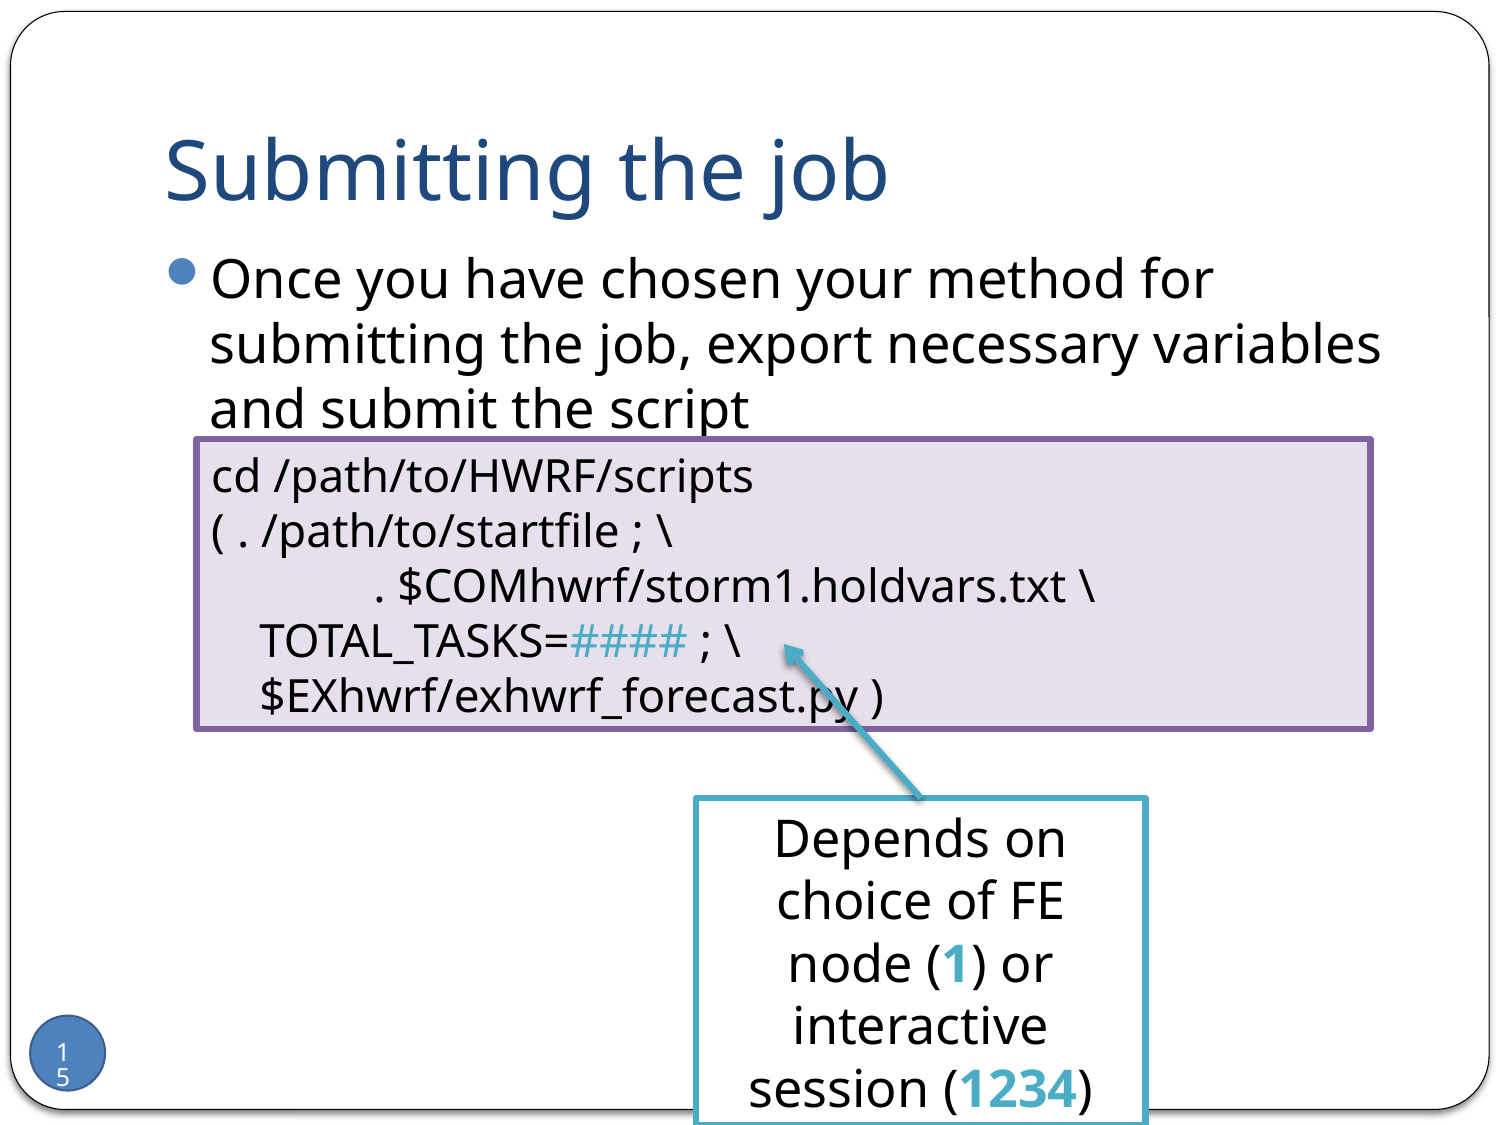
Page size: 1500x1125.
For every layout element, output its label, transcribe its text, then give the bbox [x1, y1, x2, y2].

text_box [783, 643, 921, 799]
list Once you have chosen your method for submitting the job, export necessary variables and submit the script [150, 237, 1425, 988]
title Submitting the job [150, 45, 1425, 233]
text_box cd /path/to/HWRF/scripts ( . /path/to/startfile ; \ . $COMhwrf/storm1.holdvars.txt \ TOTAL_TASKS=#### ; \ $EXhwrf/exhwrf_forecast.py ) [196, 439, 1371, 729]
text_box Depends on choice of FE node (1) or interactive session (1234) [695, 797, 1146, 1125]
